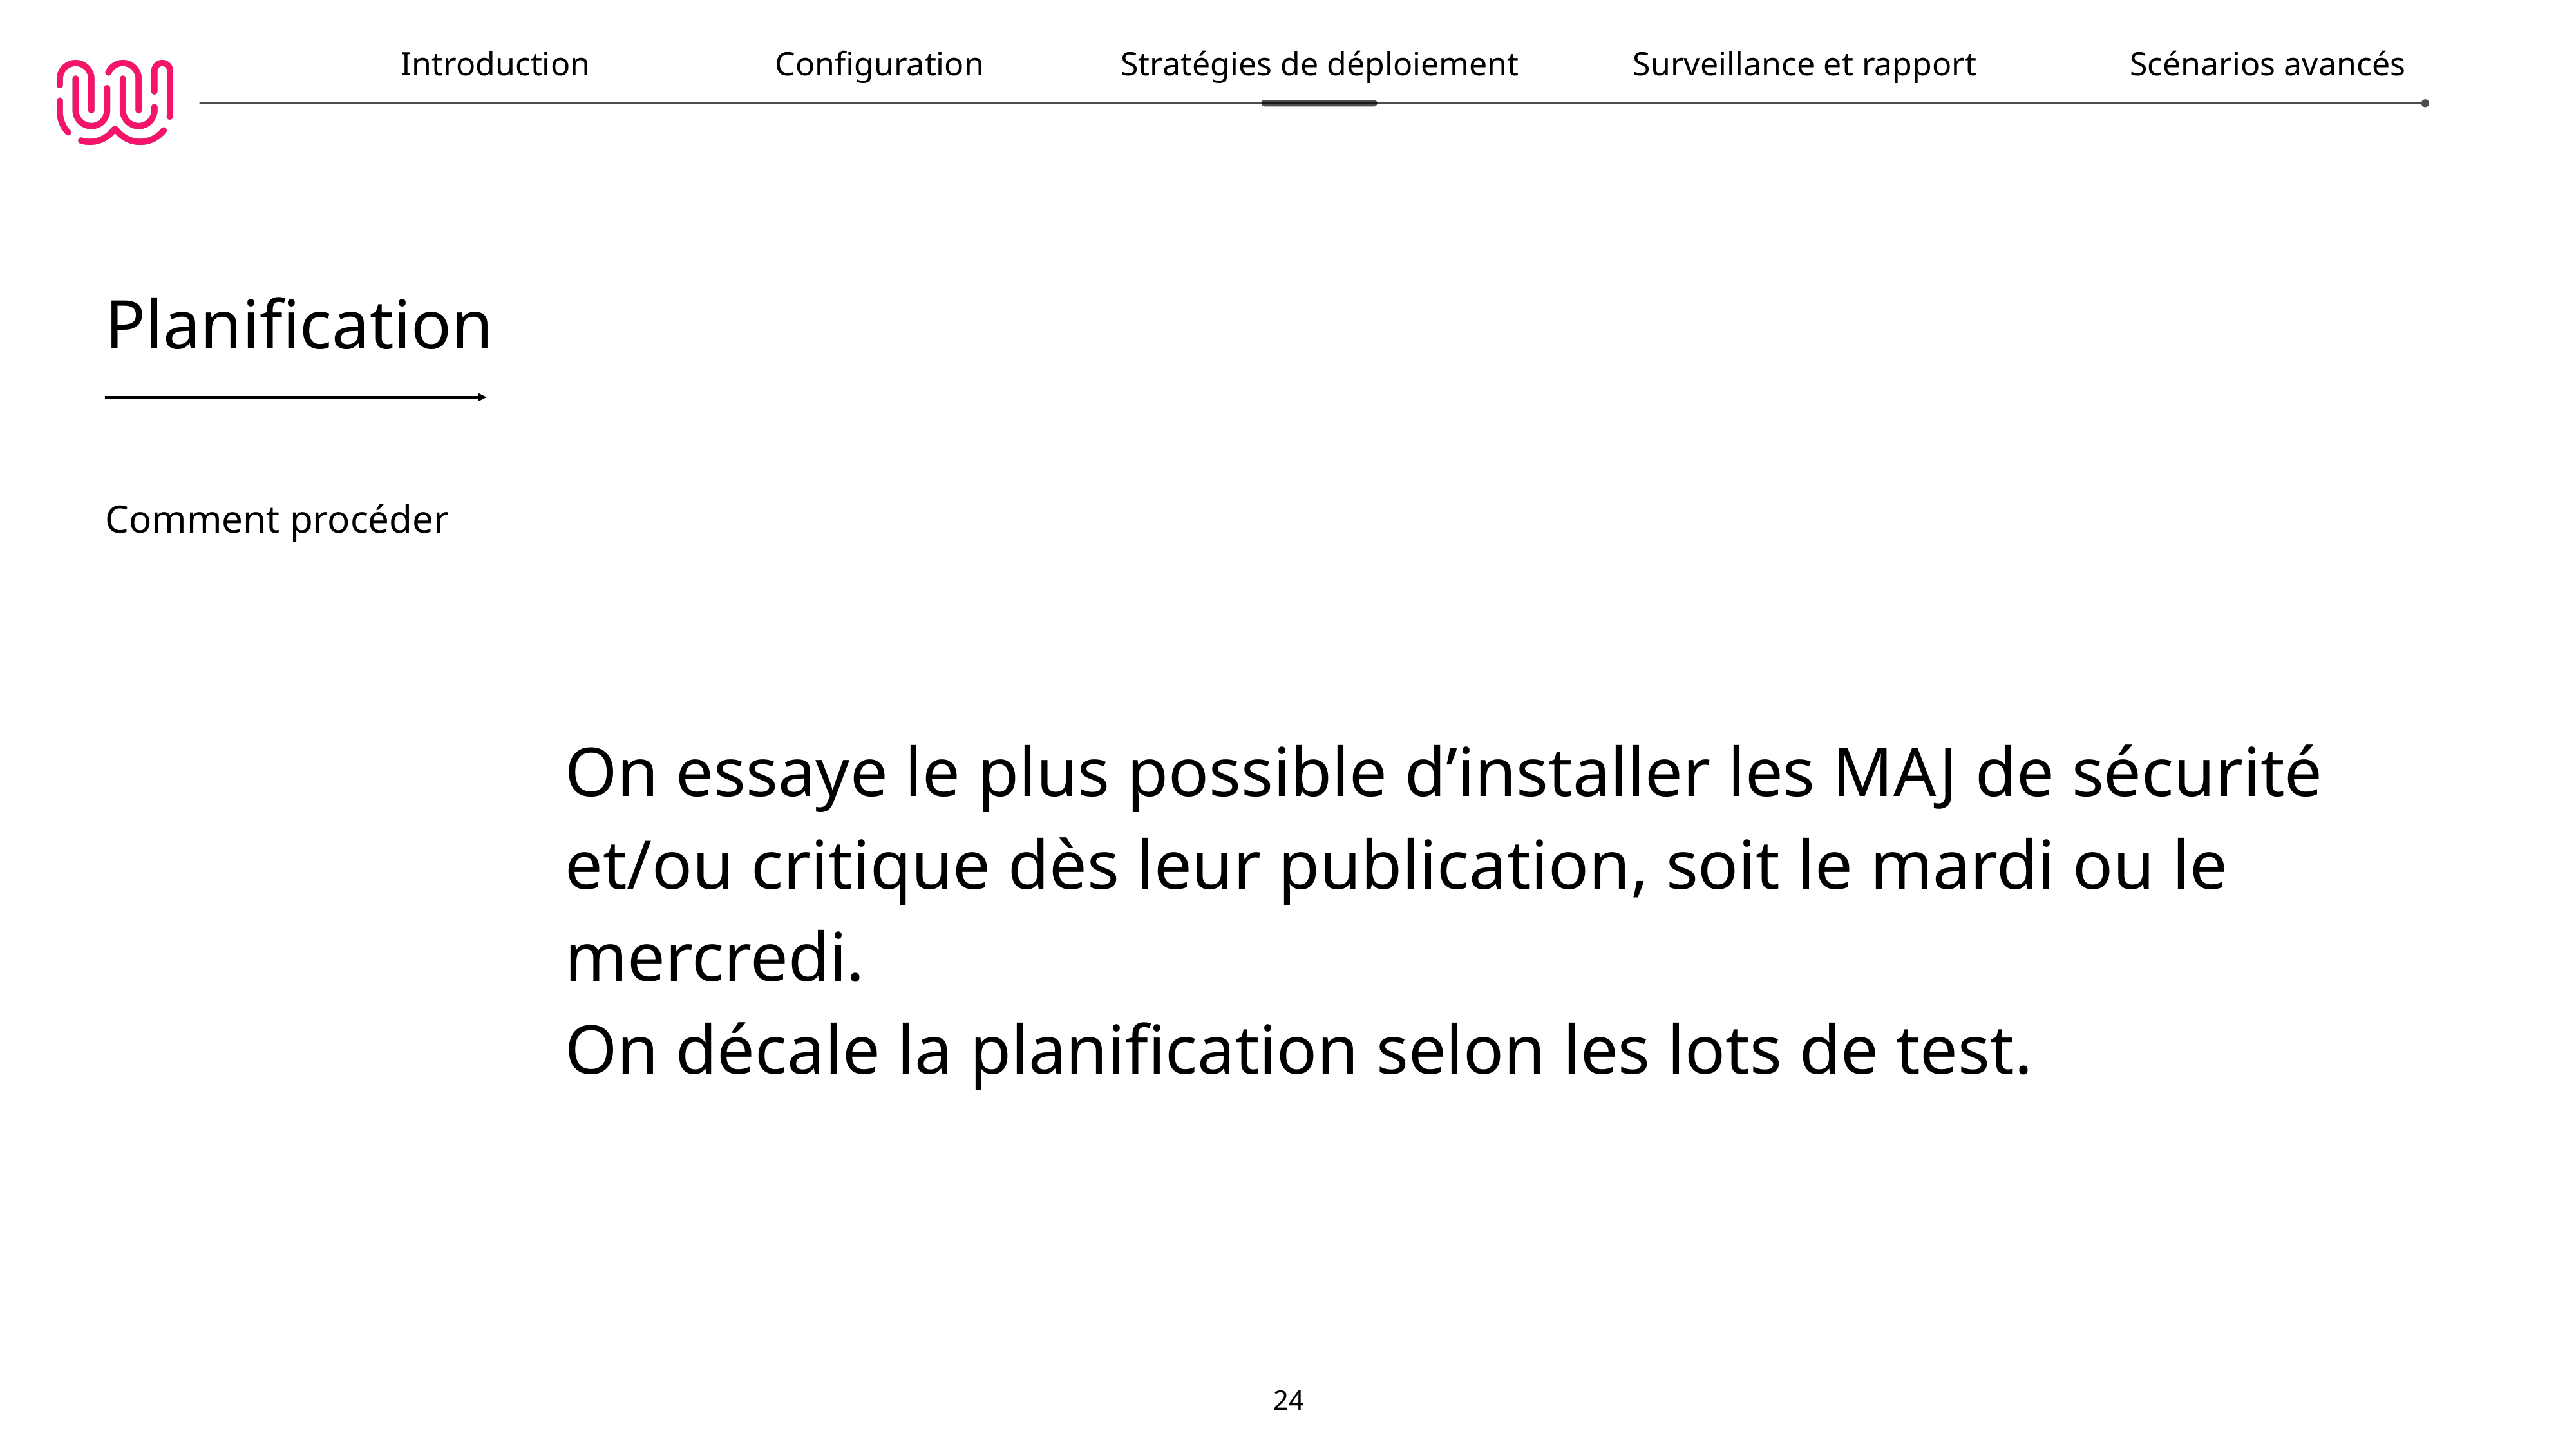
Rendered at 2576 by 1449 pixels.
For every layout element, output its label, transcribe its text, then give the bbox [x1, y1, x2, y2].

picture [57, 60, 173, 146]
slide_number ‹#› [1267, 574, 1329, 1426]
text_box [1261, 104, 1378, 107]
text_box Introduction [293, 38, 677, 88]
text_box Planification [100, 276, 1666, 368]
text_box Scénarios avancés [2027, 38, 2508, 88]
text_box Comment procéder [100, 489, 515, 545]
text_box [1261, 100, 1378, 103]
text_box Stratégies de déploiement [1083, 38, 1558, 88]
text_box Surveillance et rapport [1564, 38, 2027, 88]
text_box Configuration [677, 38, 1083, 88]
text_box On essaye le plus possible d’installer les MAJ de sécurité et/ou critique dès leur publication, soit le mardi ou le mercredi. On décale la planification selon les lots de test. [555, 410, 2513, 1395]
